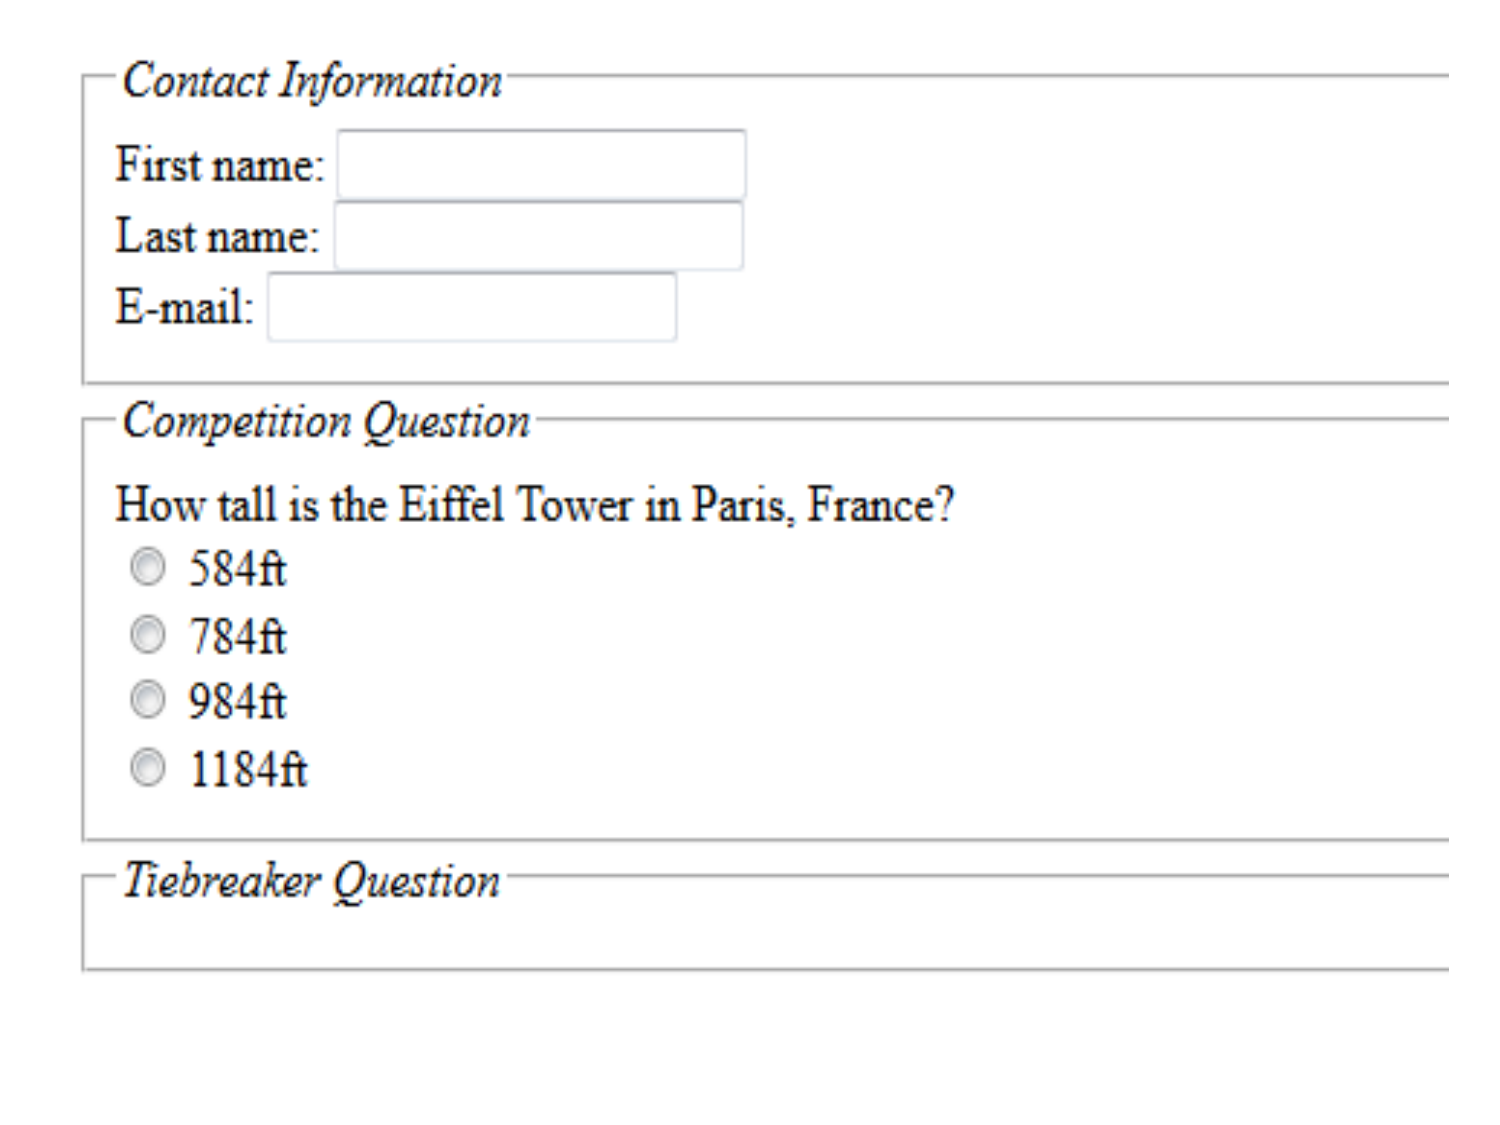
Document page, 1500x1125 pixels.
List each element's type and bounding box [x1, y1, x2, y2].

picture [62, 49, 1450, 1037]
